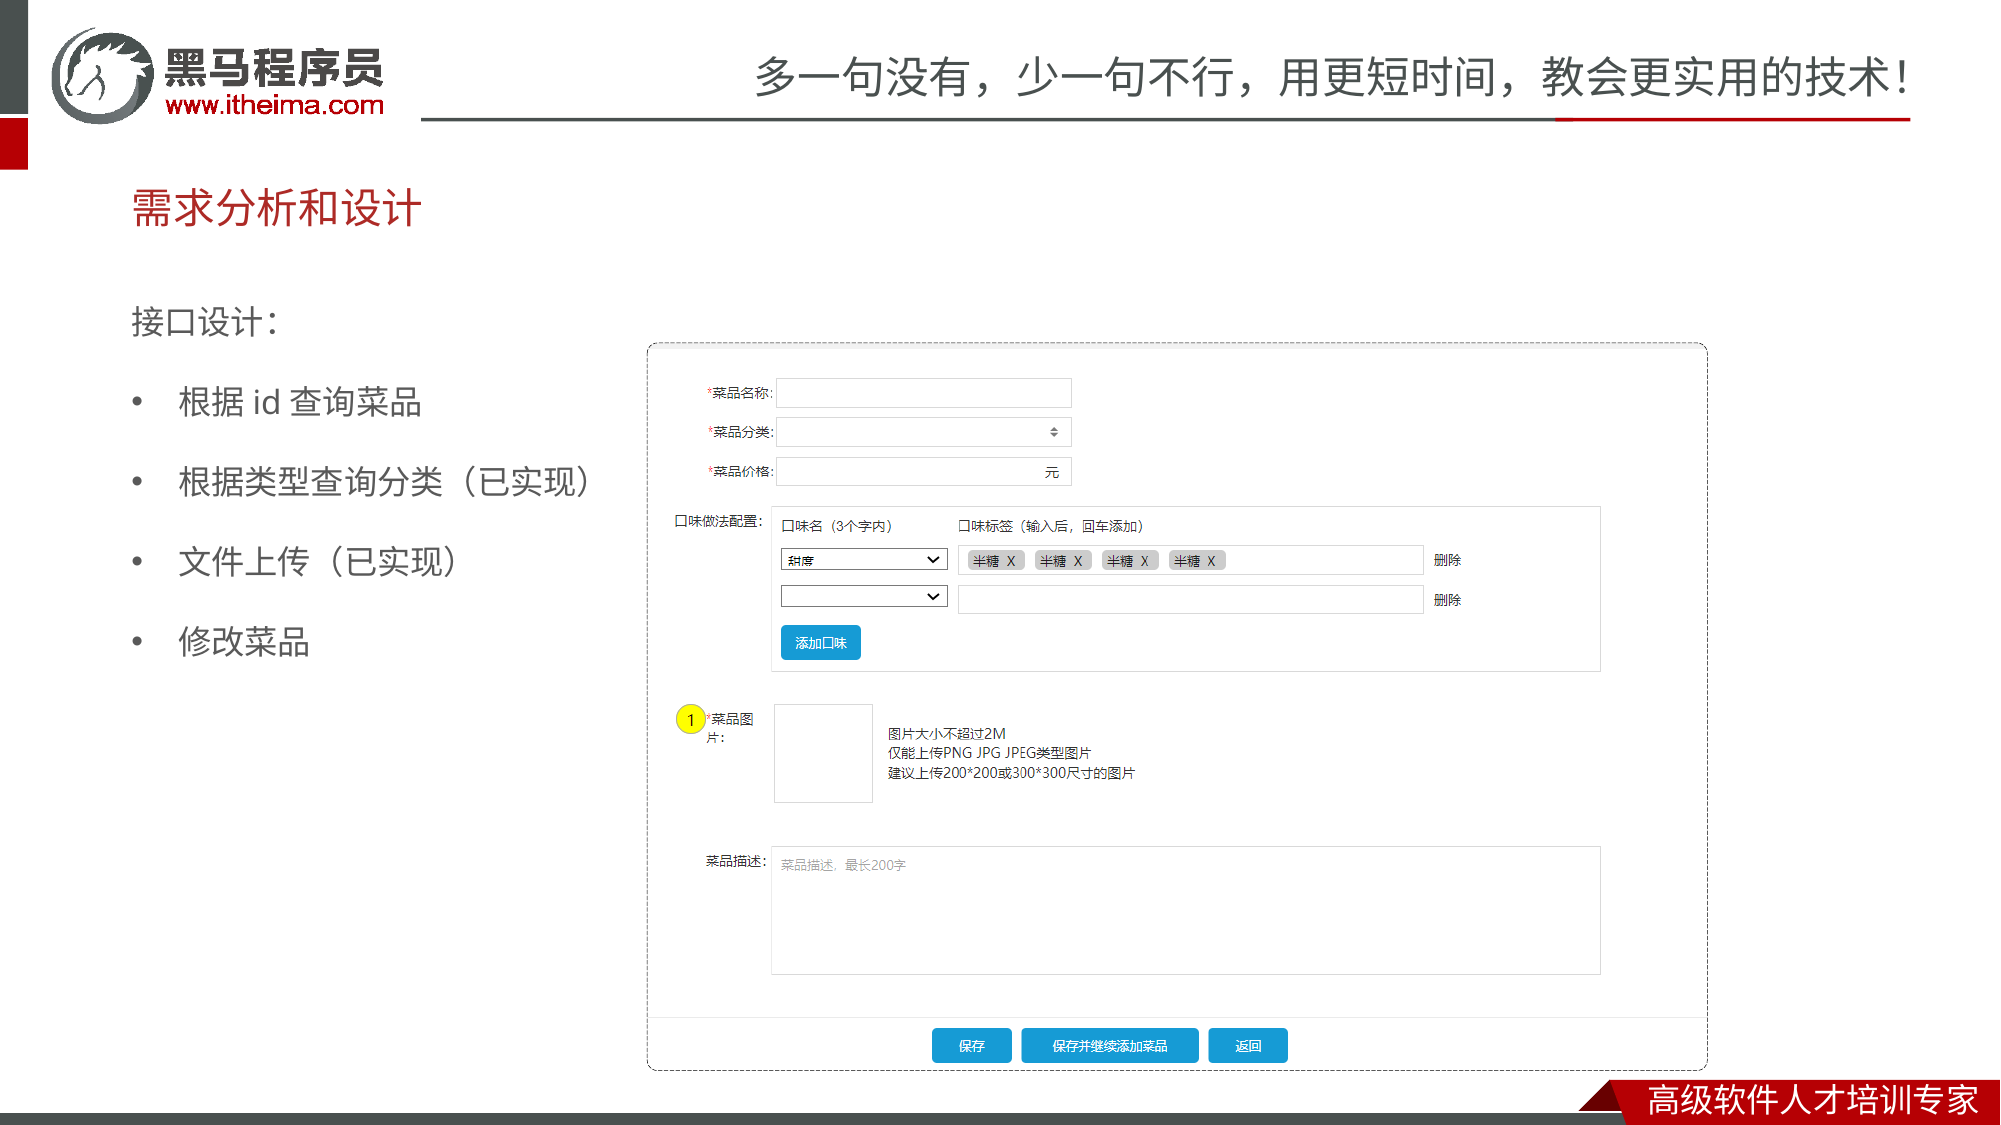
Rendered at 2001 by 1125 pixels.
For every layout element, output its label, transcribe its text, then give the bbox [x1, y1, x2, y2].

picture [50, 26, 384, 125]
picture [646, 342, 1708, 1071]
title 需求分析和设计 [116, 164, 1872, 250]
text_box 接口设计： 根据id查询菜品 根据类型查询分类（已实现） 文件上传（已实现） 修改菜品 [116, 274, 1928, 669]
